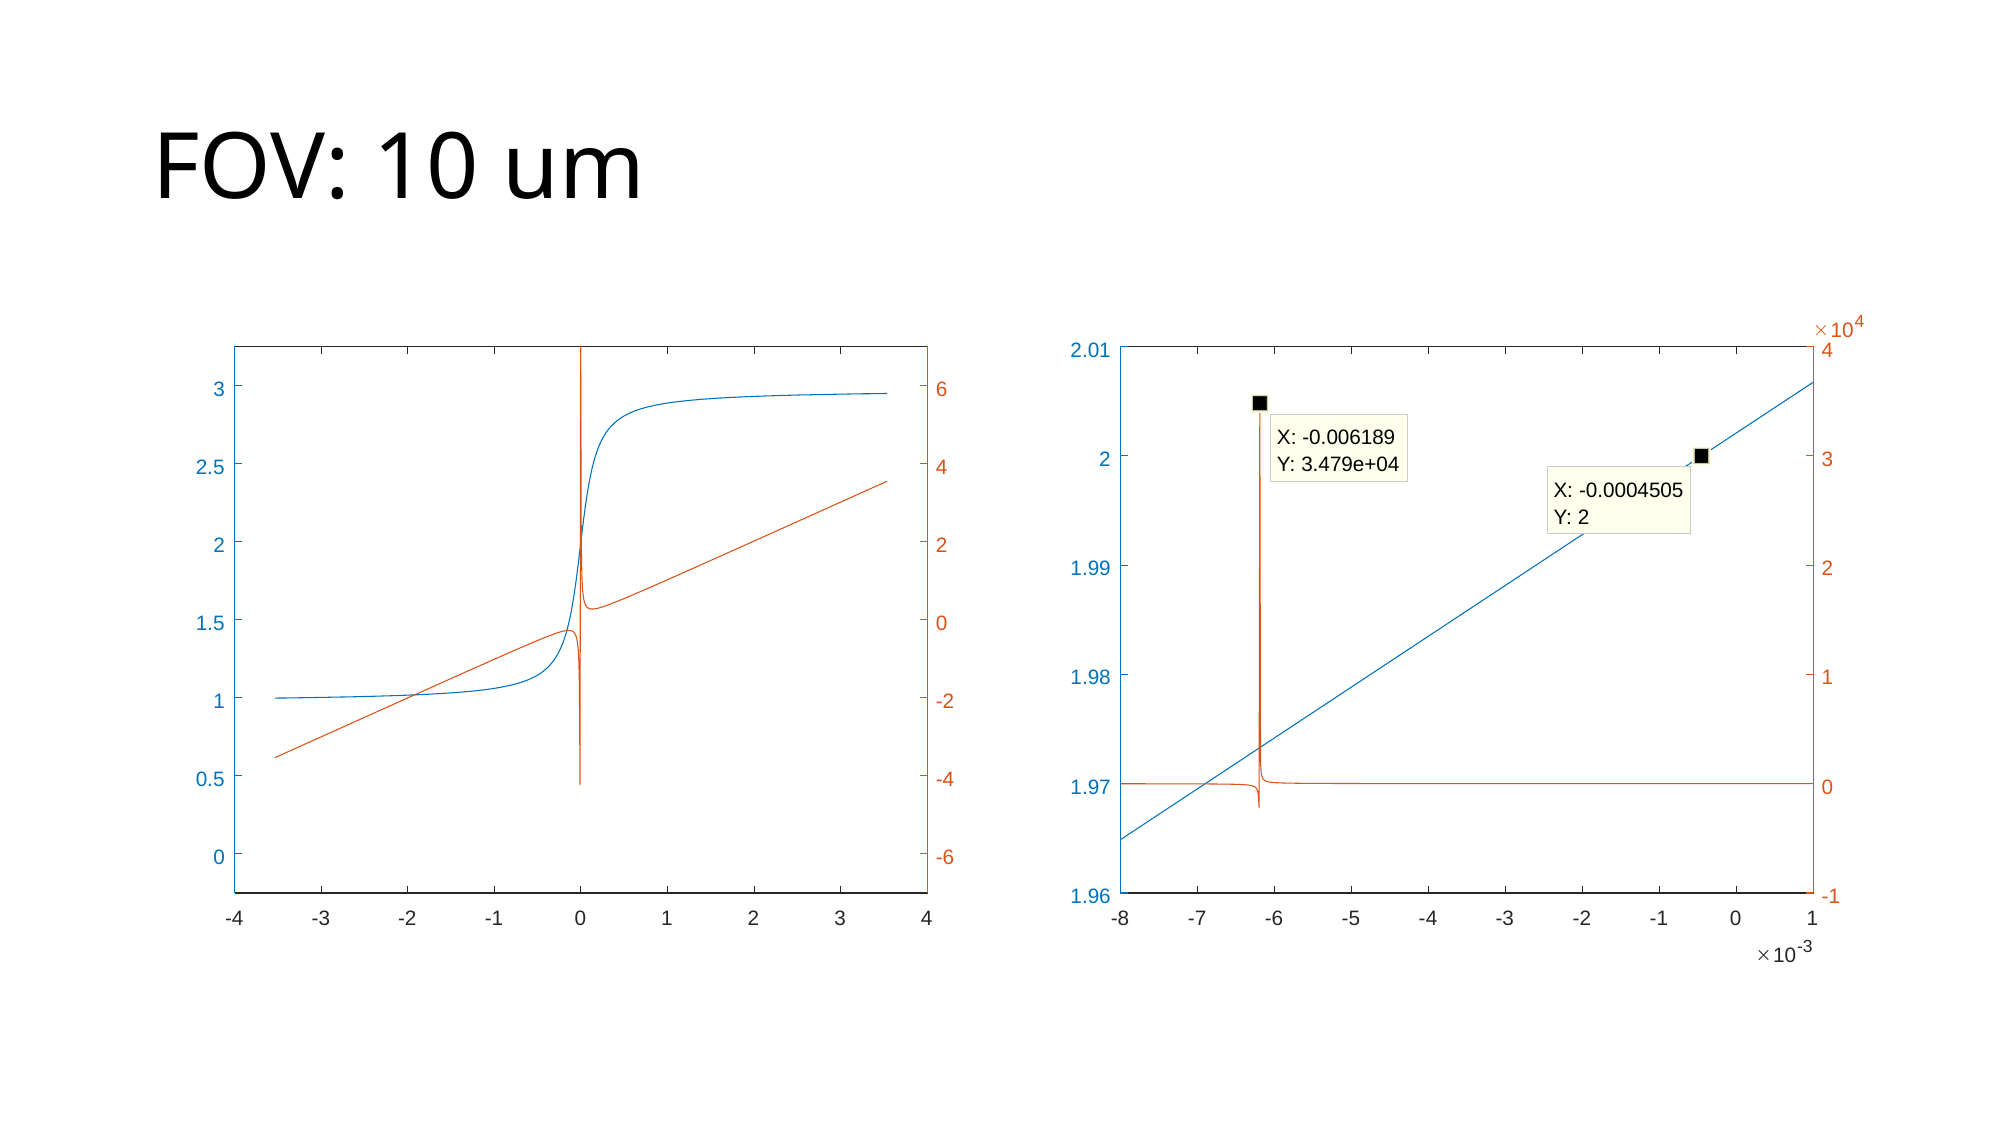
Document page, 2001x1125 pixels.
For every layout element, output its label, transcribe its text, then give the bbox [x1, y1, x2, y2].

title FOV: 10 um [137, 59, 1863, 278]
picture [118, 295, 1897, 965]
